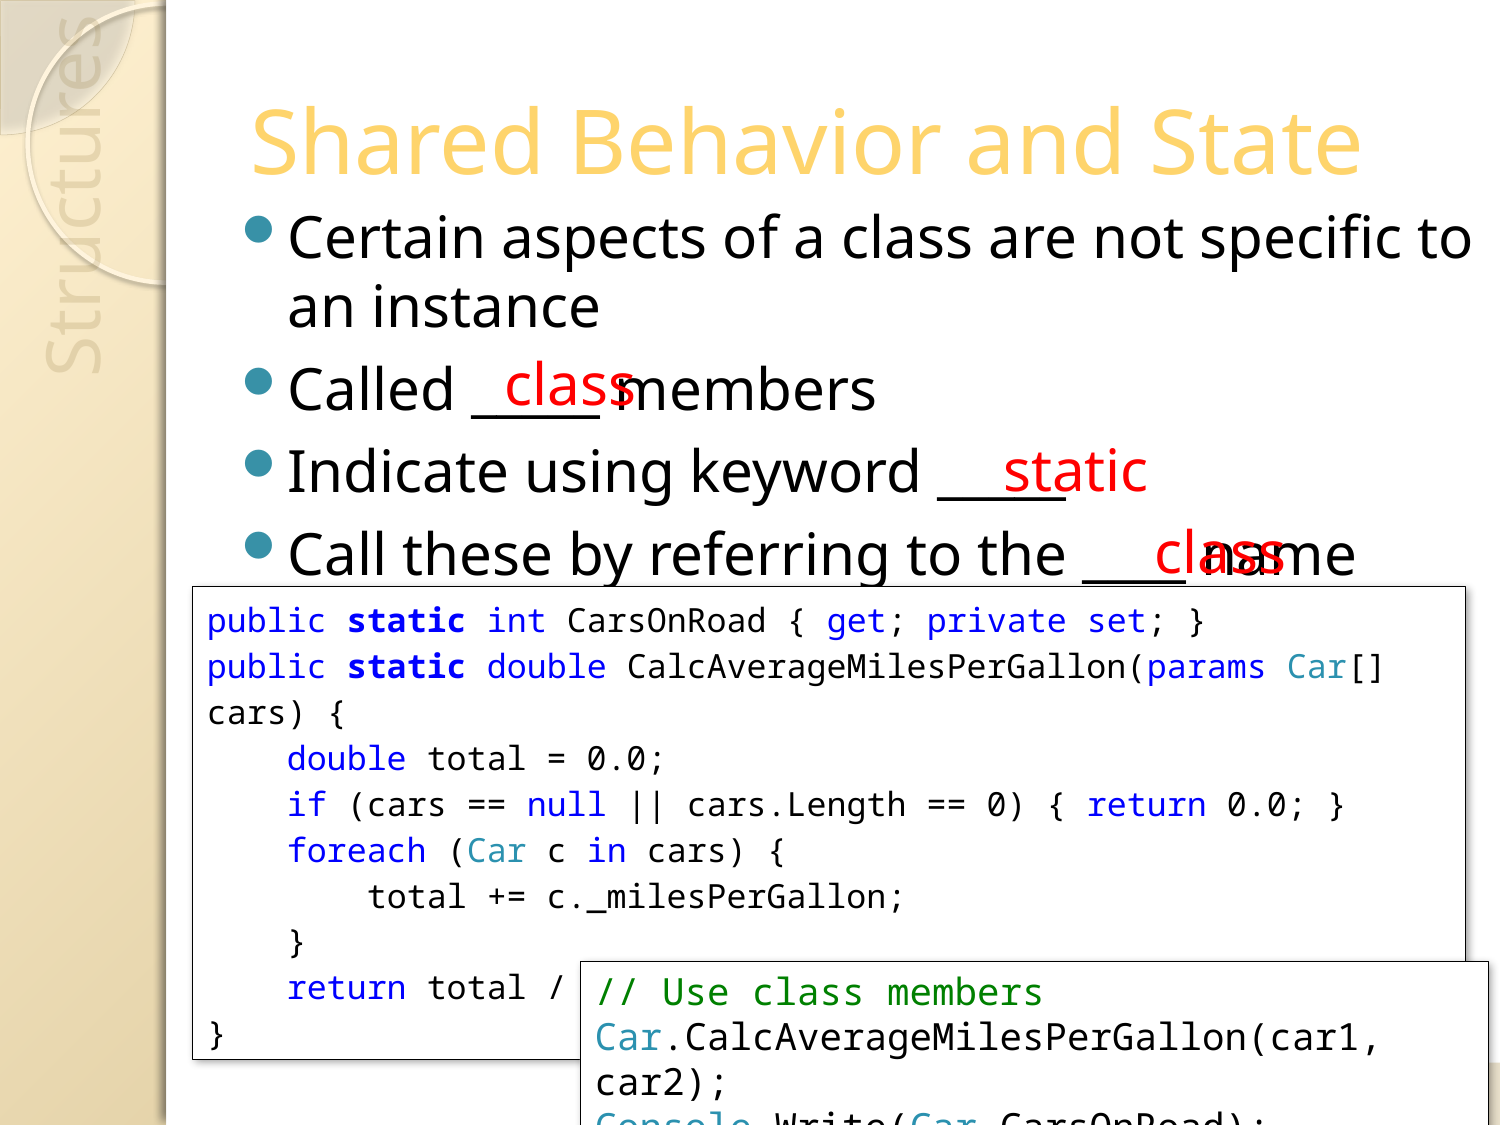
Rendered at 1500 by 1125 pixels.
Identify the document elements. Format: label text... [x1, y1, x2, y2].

text_box class [1139, 508, 1370, 593]
text_box class [489, 339, 701, 425]
text_box public static int CarsOnRoad { get; private set; } public static double CalcAverageMilesPerGallon(params Car[] cars) { double total = 0.0; if (cars == null || cars.Length == 0) { return 0.0; } foreach (Car c in cars) { total += c._milesPerGallon; } return total / (double) cars.Length; } [192, 586, 1466, 1060]
text_box // Use class members Car.CalcAverageMilesPerGallon(car1, car2); Console.Write(Car.CarsOnRoad); [579, 961, 1488, 1125]
text_box static [988, 425, 1218, 510]
list Certain aspects of a class are not specific to an instance Called _____ members Indicate using keyword _____ Call these by referring to the ____ name [213, 192, 1500, 970]
title Shared Behavior and State [235, 45, 1466, 192]
